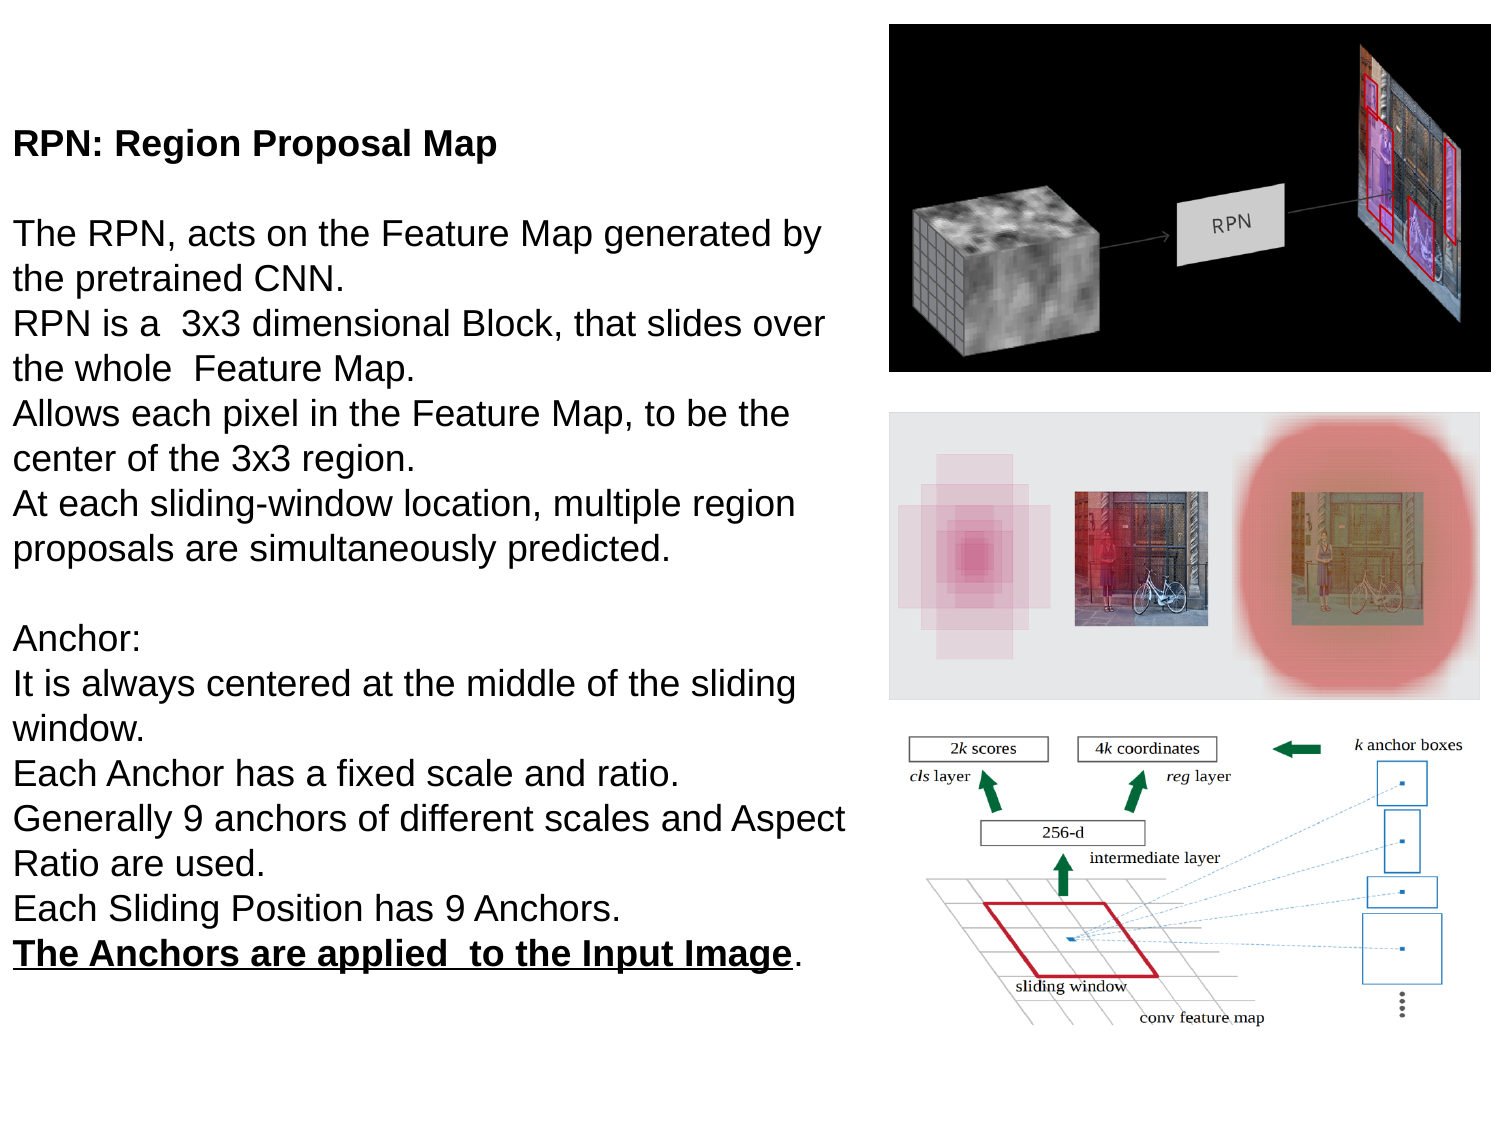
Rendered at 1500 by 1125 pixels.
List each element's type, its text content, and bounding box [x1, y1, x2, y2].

picture [889, 412, 1481, 701]
picture [889, 24, 1491, 373]
subtitle RPN: Region Proposal Map The RPN, acts on the Feature Map generated by the pretrained CNN. RPN is a 3x3 dimensional Block, that slides over the whole Feature Map. Allows each pixel in the Feature Map, to be the center of the 3x3 region. At each sliding-window location, multiple region proposals are simultaneously predicted. Anchor: It is always centered at the middle of the sliding window. Each Anchor has a fixed scale and ratio. Generally 9 anchors of different scales and Aspect Ratio are used. Each Sliding Position has 9 Anchors. The Anchors are applied to the Input Image. [12, 24, 875, 1113]
picture [889, 724, 1481, 1035]
